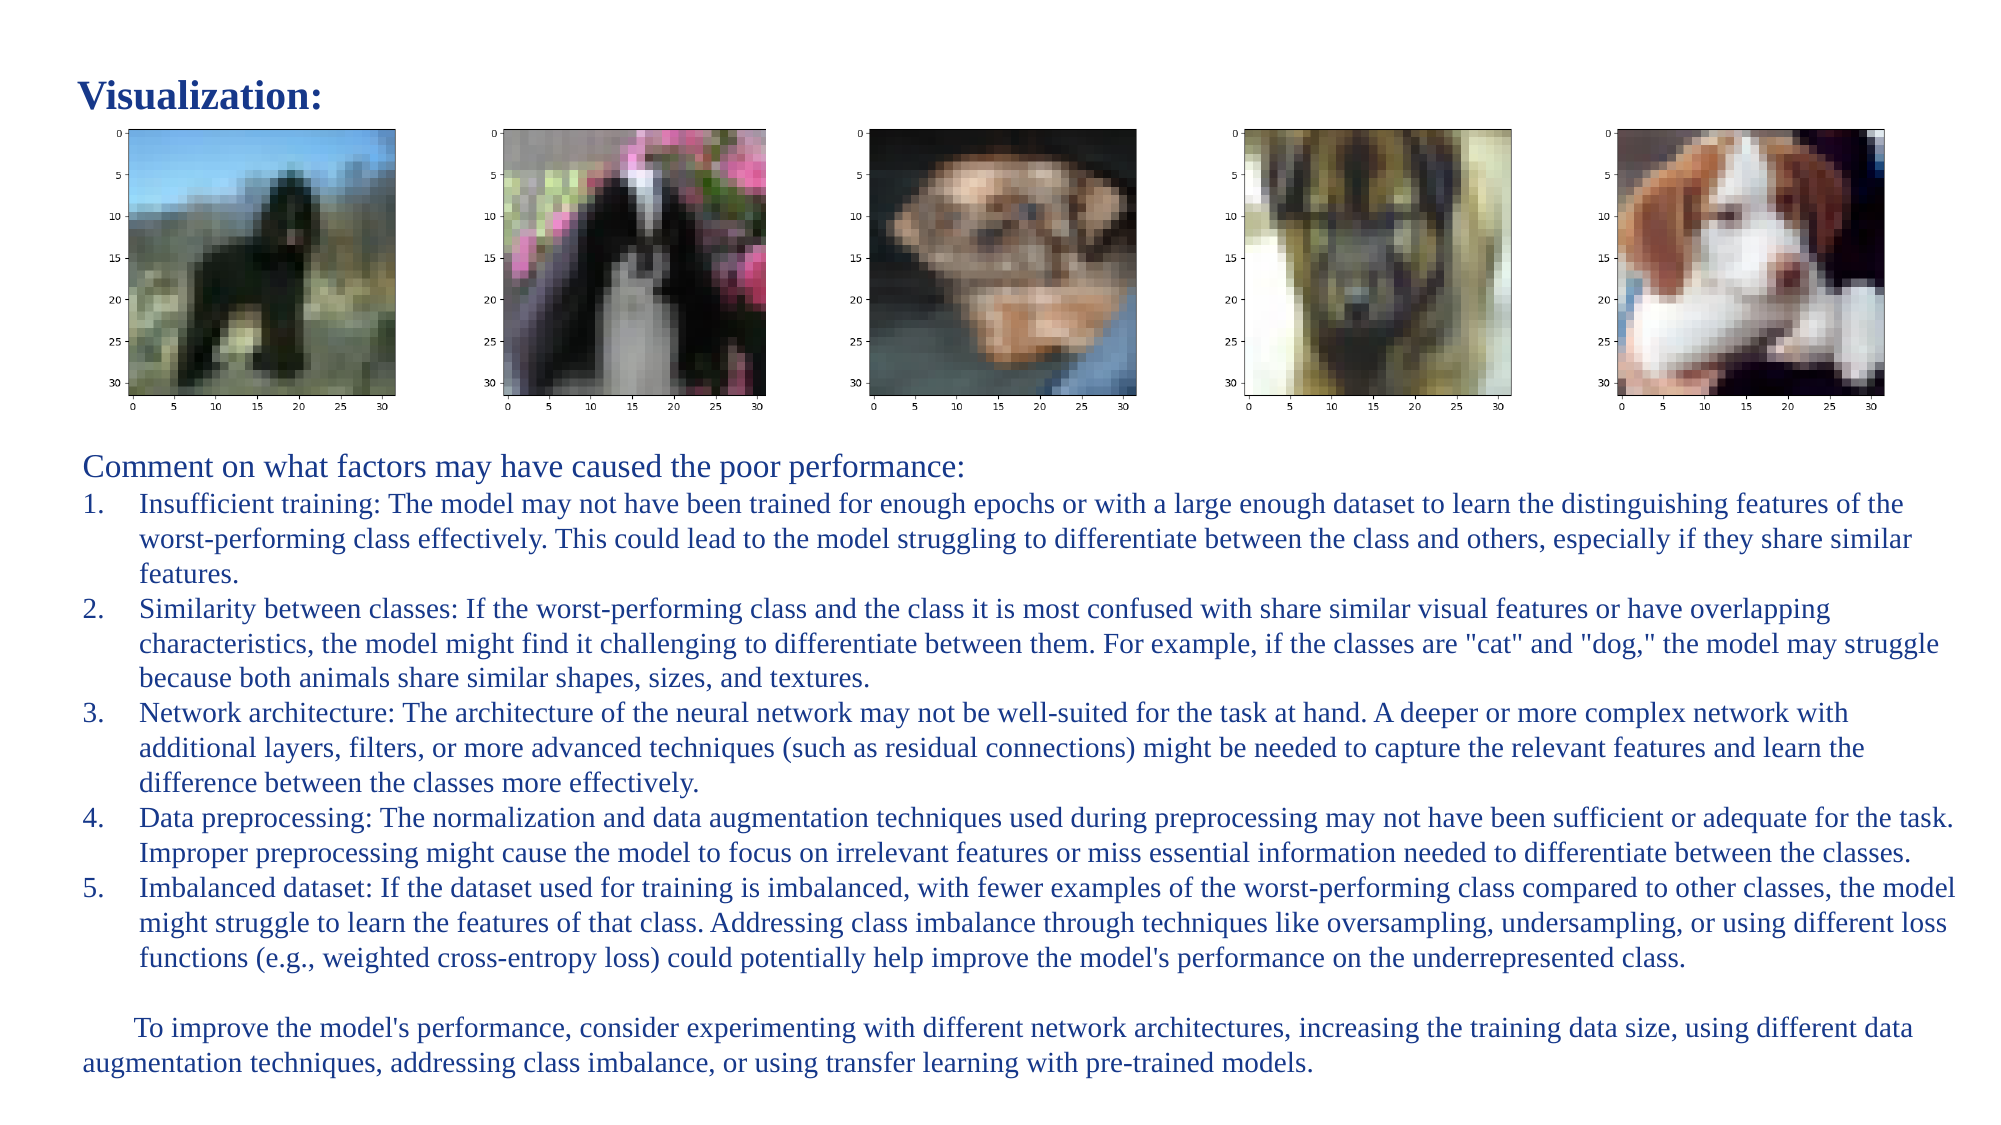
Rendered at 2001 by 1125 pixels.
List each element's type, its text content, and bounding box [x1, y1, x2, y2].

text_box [25, 87, 1975, 433]
text_box Visualization: [51, 35, 591, 87]
text_box Comment on what factors may have caused the poor performance: Insufficient training: The model may not have been trained for enough epochs or with a large enough dataset to learn the distinguishing features of the worst-performing class effectively. This could lead to the model struggling to differentiate between the class and others, especially if they share similar features. Similarity between classes: If the worst-performing class and the class it is most confused with share similar visual features or have overlapping characteristics, the model might find it challenging to differentiate between them. For example, if the classes are "cat" and "dog," the model may struggle because both animals share similar shapes, sizes, and textures. Network architecture: The architecture of the neural network may not be well-suited for the task at hand. A deeper or more complex network with additional layers, filters, or more advanced techniques (such as residual connections) might be needed to capture the relevant features and learn the difference between the classes more effectively. Data preprocessing: The normalization and data augmentation techniques used during preprocessing may not have been sufficient or adequate for the task. Improper preprocessing might cause the model to focus on irrelevant features or miss essential information needed to differentiate between the classes. Imbalanced dataset: If the dataset used for training is imbalanced, with fewer examples of the worst-performing class compared to other classes, the model might struggle to learn the features of that class. Addressing class imbalance through techniques like oversampling, undersampling, or using different loss functions (e.g., weighted cross-entropy loss) could potentially help improve the model's performance on the underrepresented class. To improve the model's performance, consider experimenting with different network architectures, increasing the training data size, using different data augmentation techniques, addressing class imbalance, or using transfer learning with pre-trained models. [68, 436, 1975, 1125]
